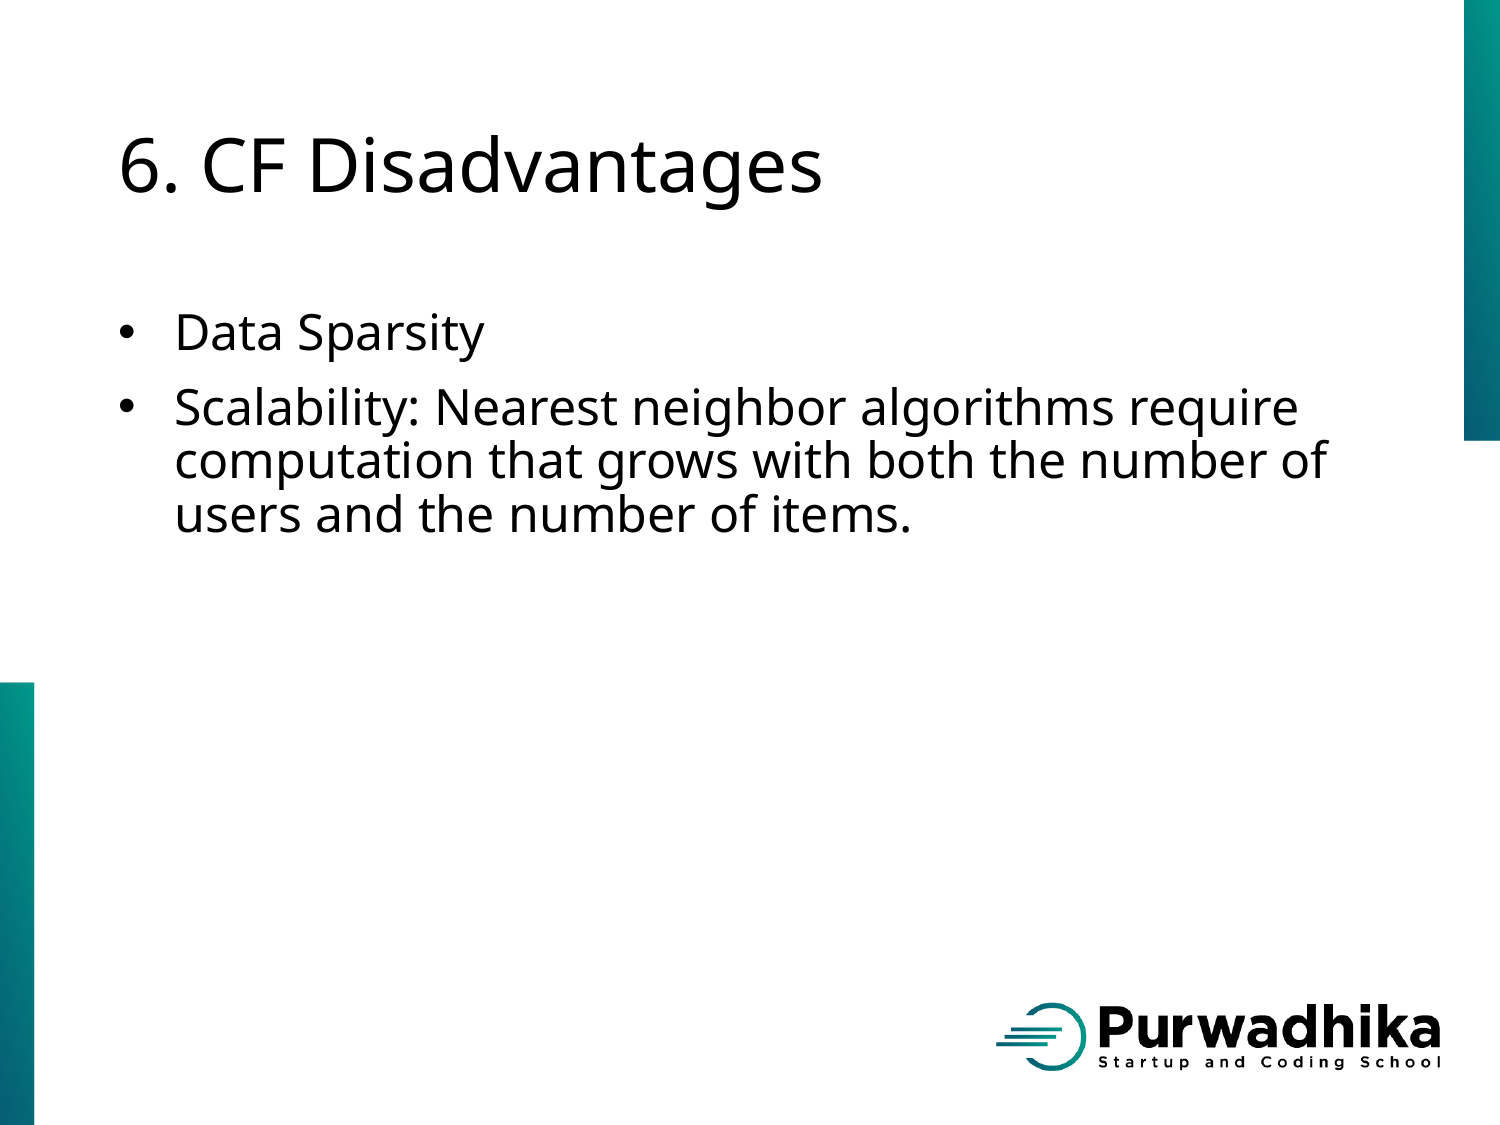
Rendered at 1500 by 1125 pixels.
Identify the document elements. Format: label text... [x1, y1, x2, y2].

list Data Sparsity Scalability: Nearest neighbor algorithms require computation that grows with both the number of users and the number of items. [103, 299, 1397, 984]
picture [0, 0, 1500, 1125]
title 6. CF Disadvantages [103, 59, 1397, 278]
